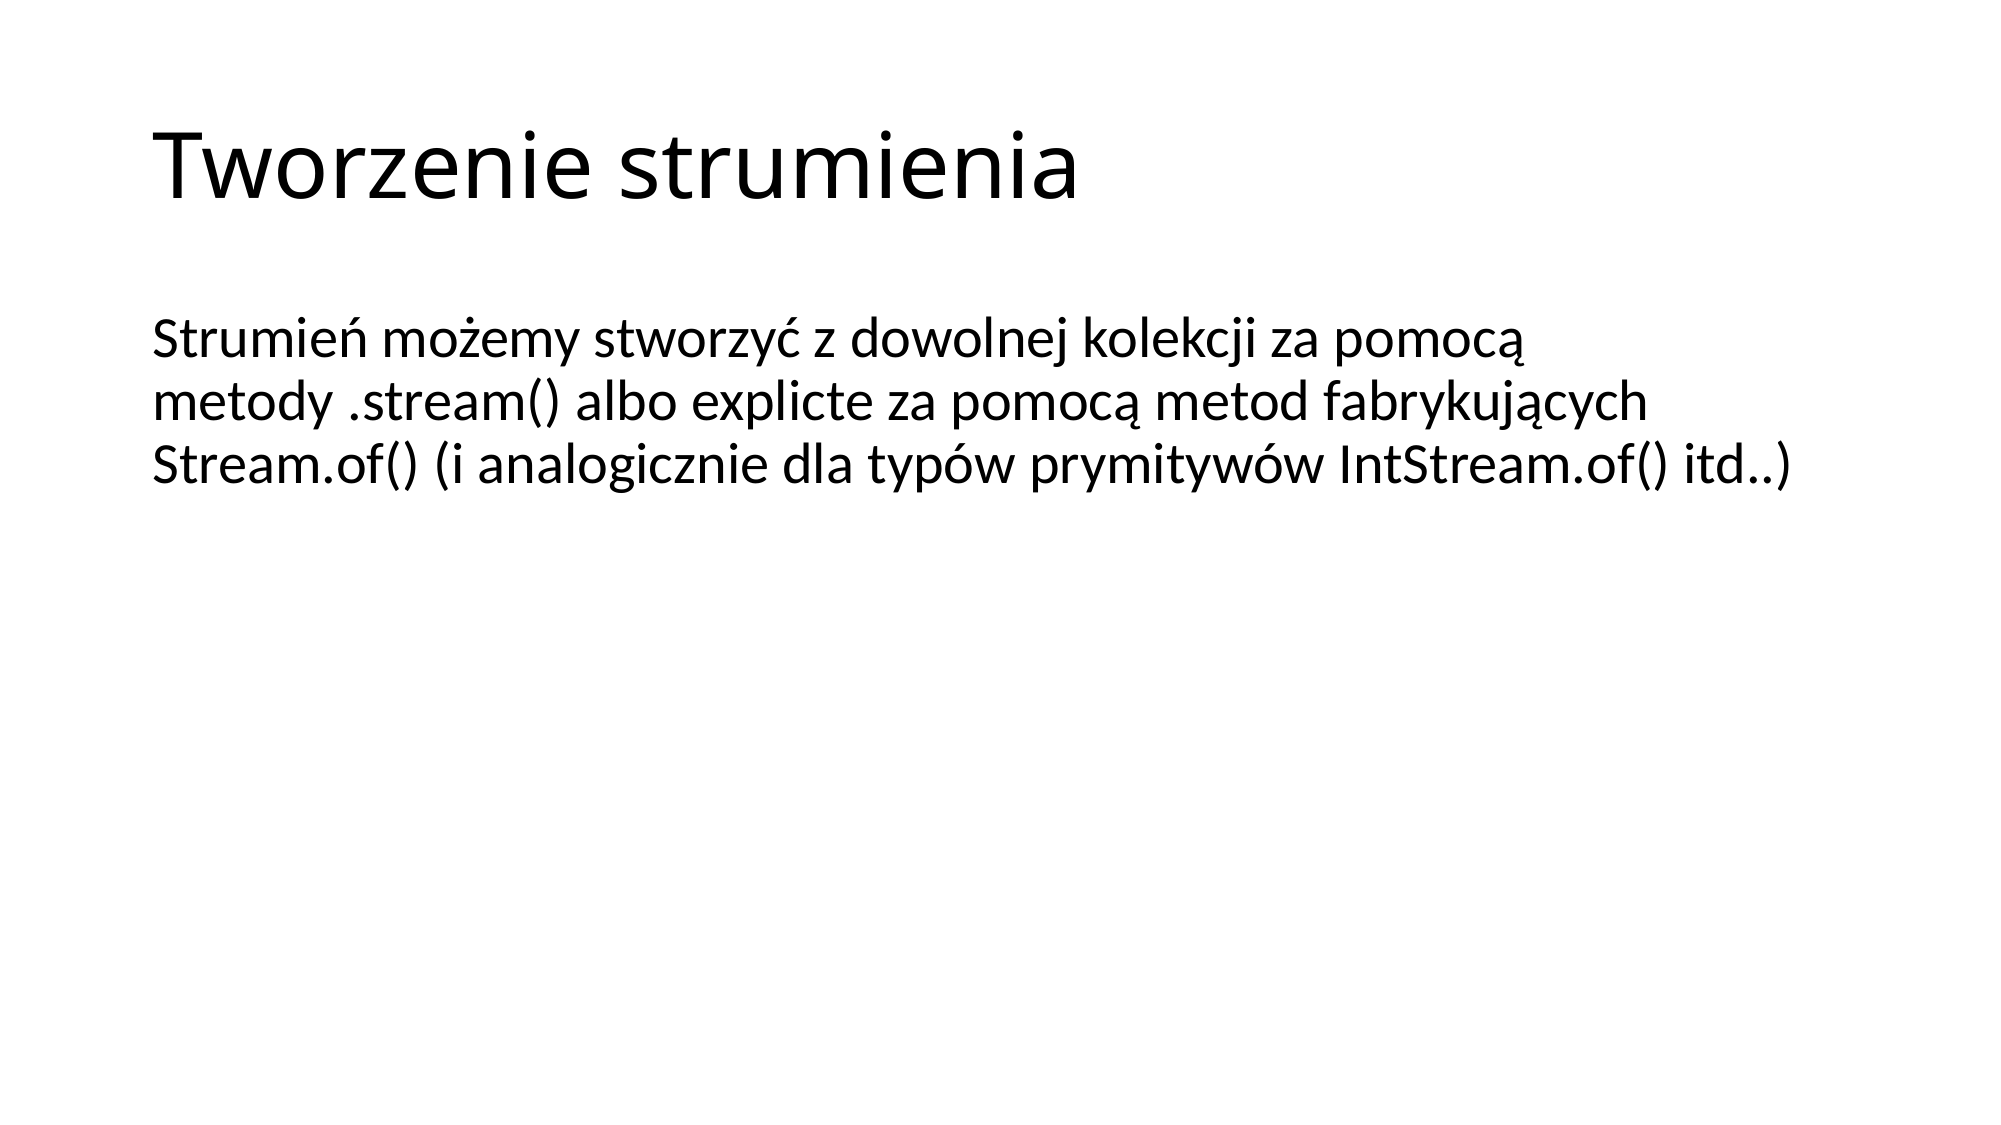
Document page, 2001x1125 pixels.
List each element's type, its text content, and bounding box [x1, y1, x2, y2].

list Strumień możemy stworzyć z dowolnej kolekcji za pomocą metody .stream() albo explicte za pomocą metod fabrykujących Stream.of() (i analogicznie dla typów prymitywów IntStream.of() itd..) [137, 299, 1863, 1014]
title Tworzenie strumienia [137, 59, 1863, 278]
